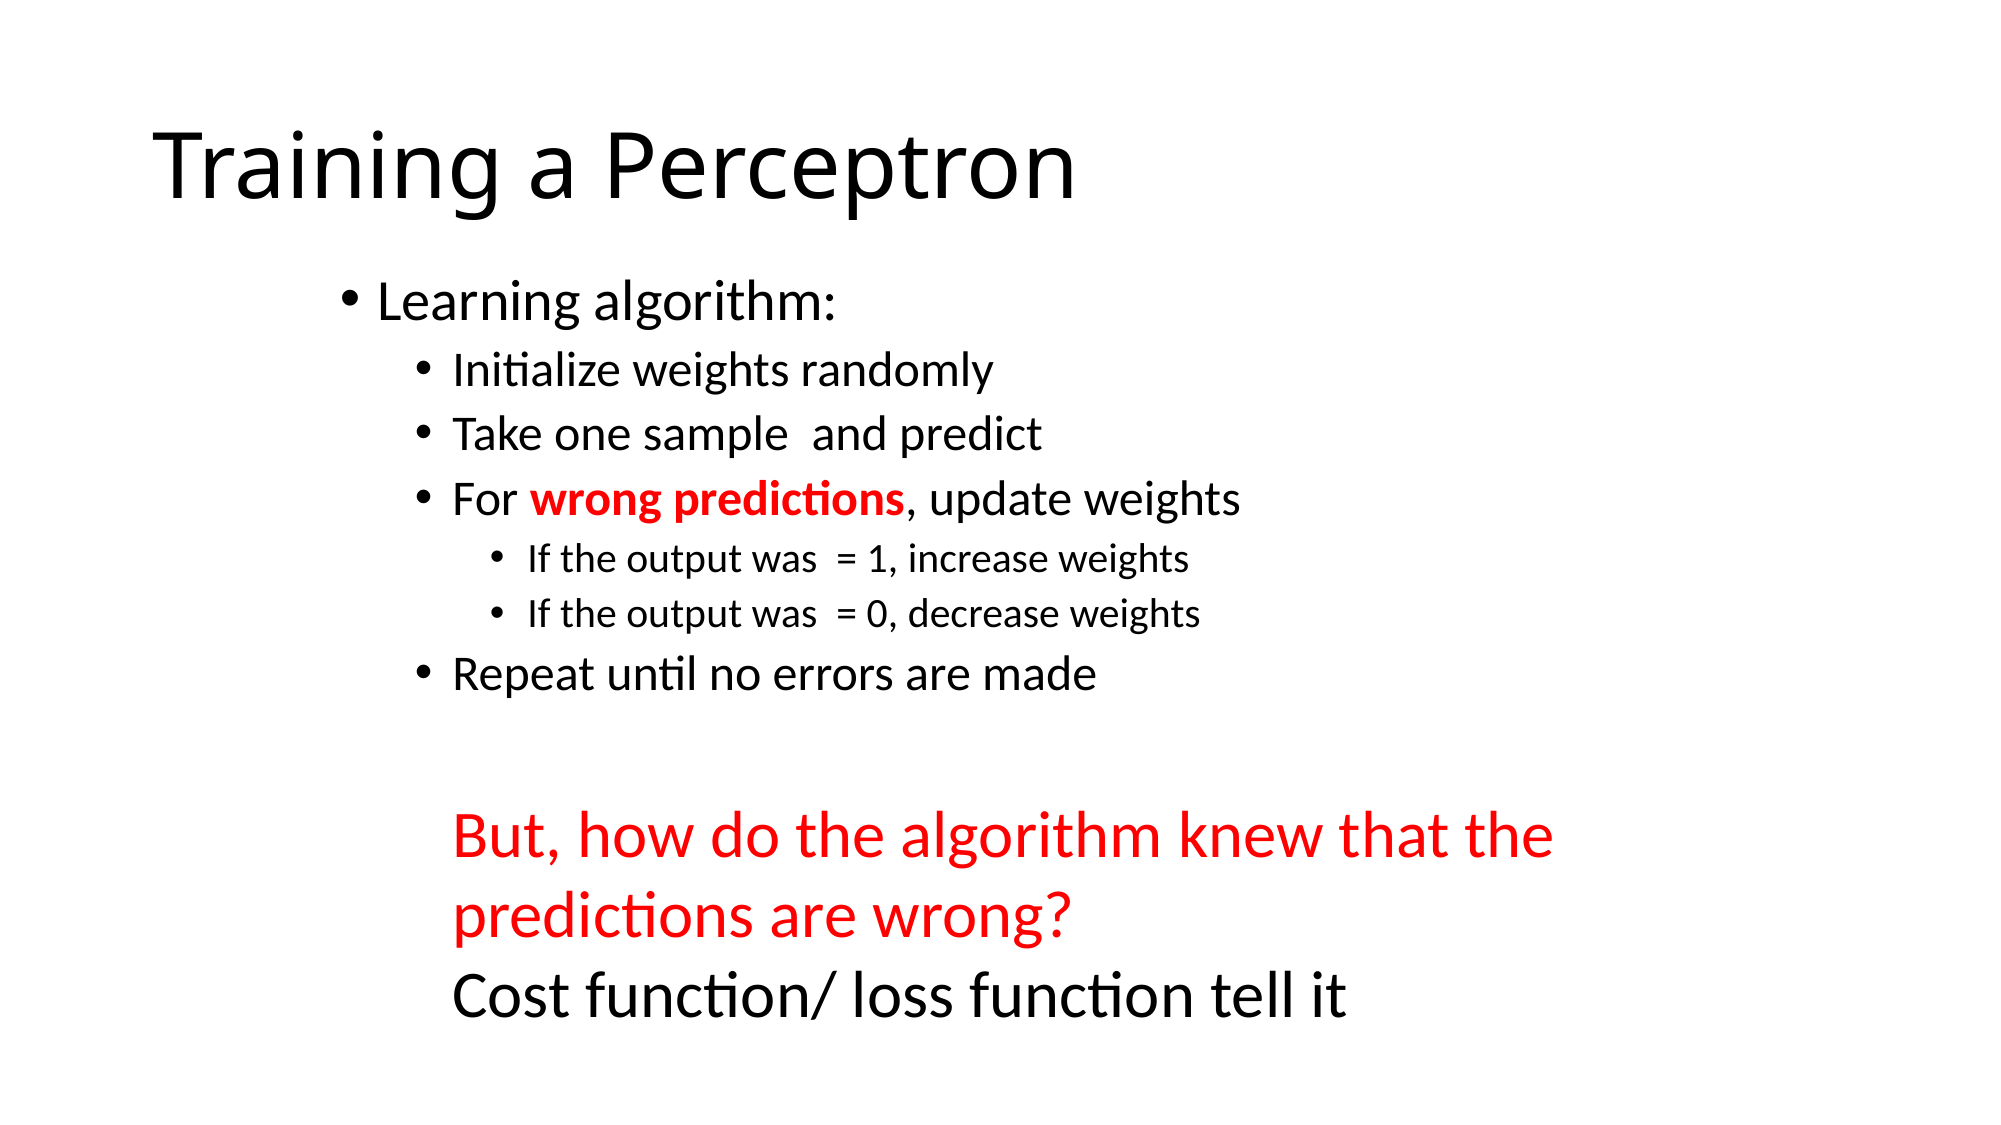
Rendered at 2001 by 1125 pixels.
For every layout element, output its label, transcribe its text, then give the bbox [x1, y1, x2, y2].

title Training a Perceptron [137, 59, 1863, 278]
text_box But, how do the algorithm knew that the predictions are wrong? Cost function/ loss function tell it [437, 783, 1675, 1039]
